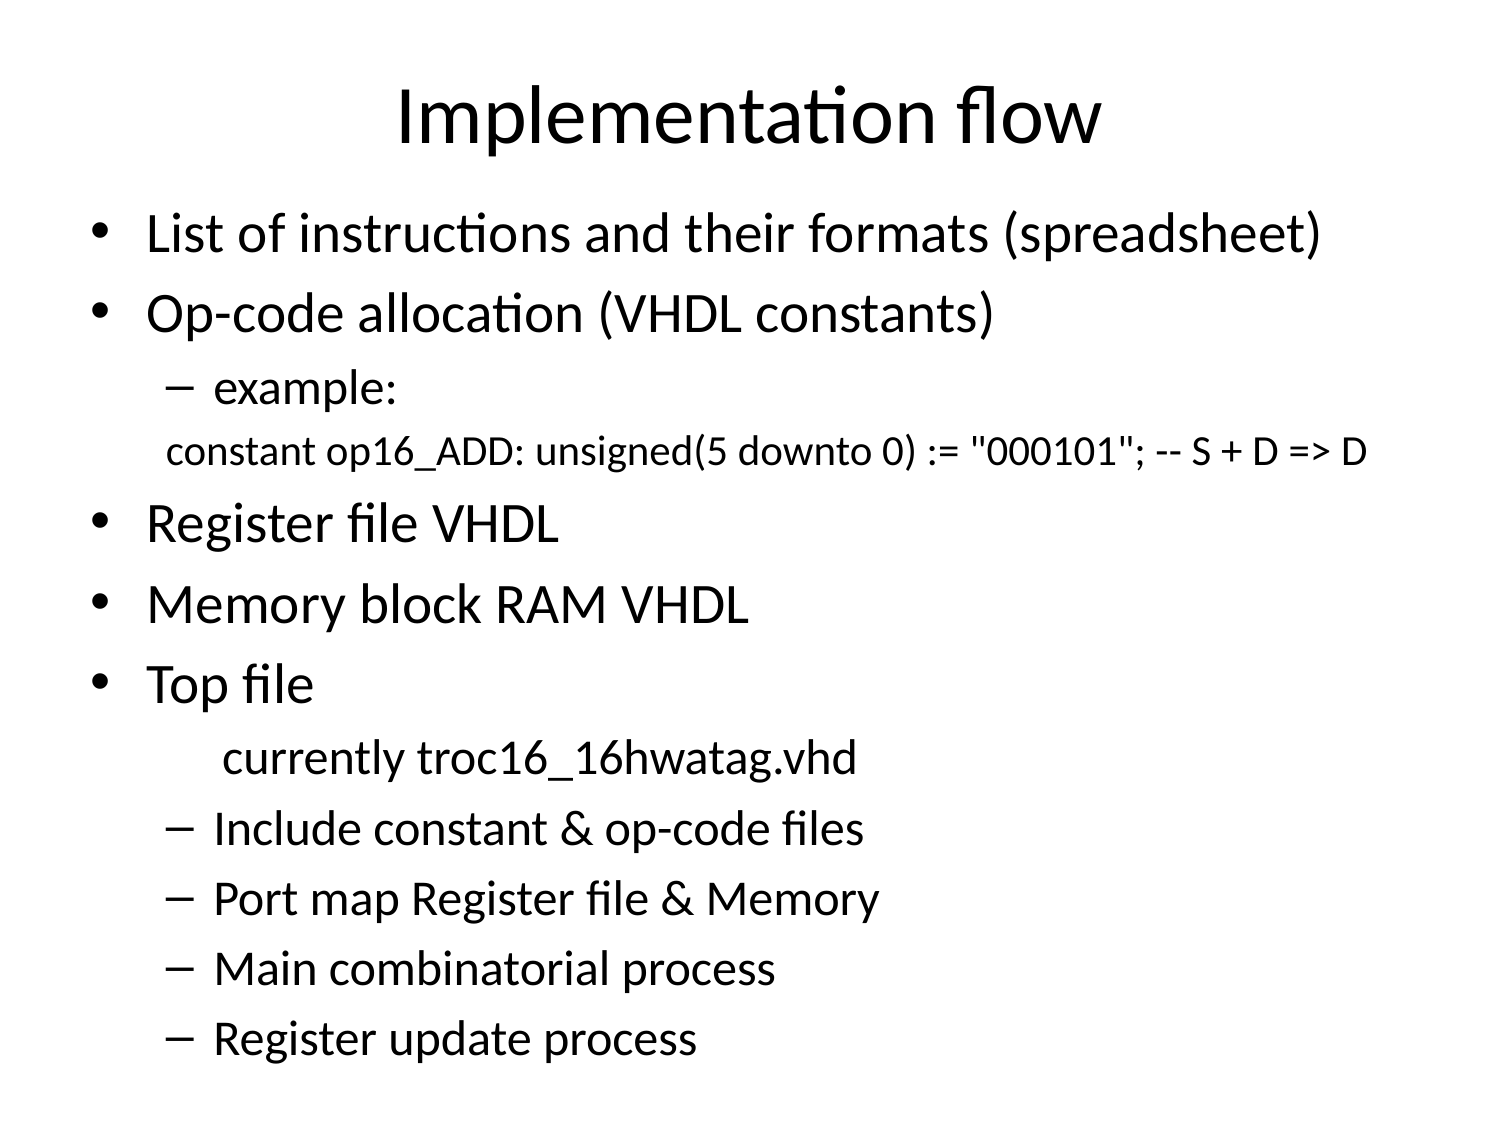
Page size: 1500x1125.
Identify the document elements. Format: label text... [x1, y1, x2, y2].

title Implementation flow [75, 45, 1425, 175]
list List of instructions and their formats (spreadsheet) Op-code allocation (VHDL constants) example: constant op16_ADD: unsigned(5 downto 0) := "000101"; -- S + D => D Register file VHDL Memory block RAM VHDL Top file currently troc16_16hwatag.vhd Include constant & op-code files Port map Register file & Memory Main combinatorial process Register update process [75, 187, 1425, 1075]
